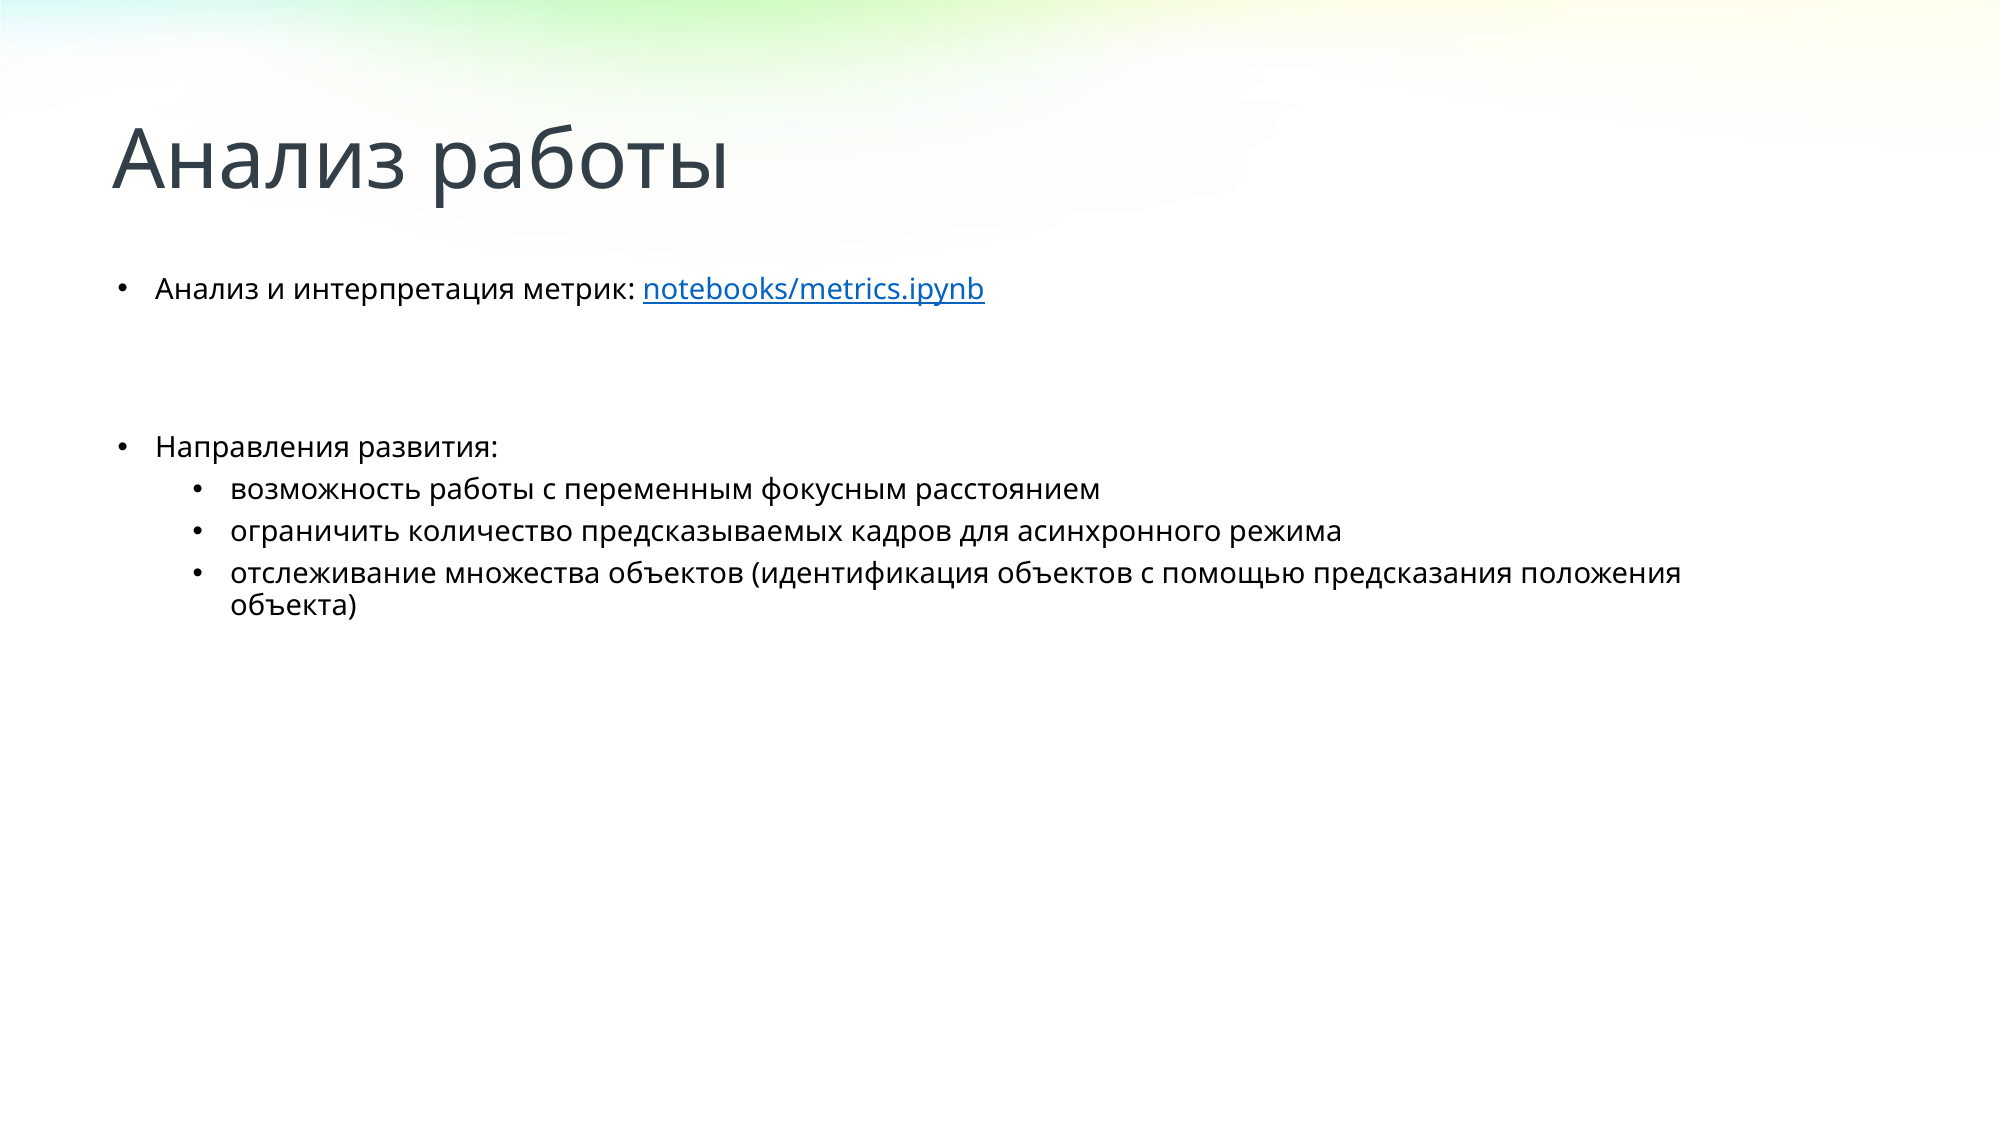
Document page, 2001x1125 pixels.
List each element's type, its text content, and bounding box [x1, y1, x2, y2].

text_box Анализ работы [112, 104, 1888, 245]
list Анализ и интерпретация метрик: notebooks/metrics.ipynb Направления развития: возможность работы с переменным фокусным расстоянием ограничить количество предсказываемых кадров для асинхронного режима отслеживание множества объектов (идентификация объектов с помощью предсказания положения объекта) [102, 263, 1828, 978]
picture [0, 0, 2000, 272]
